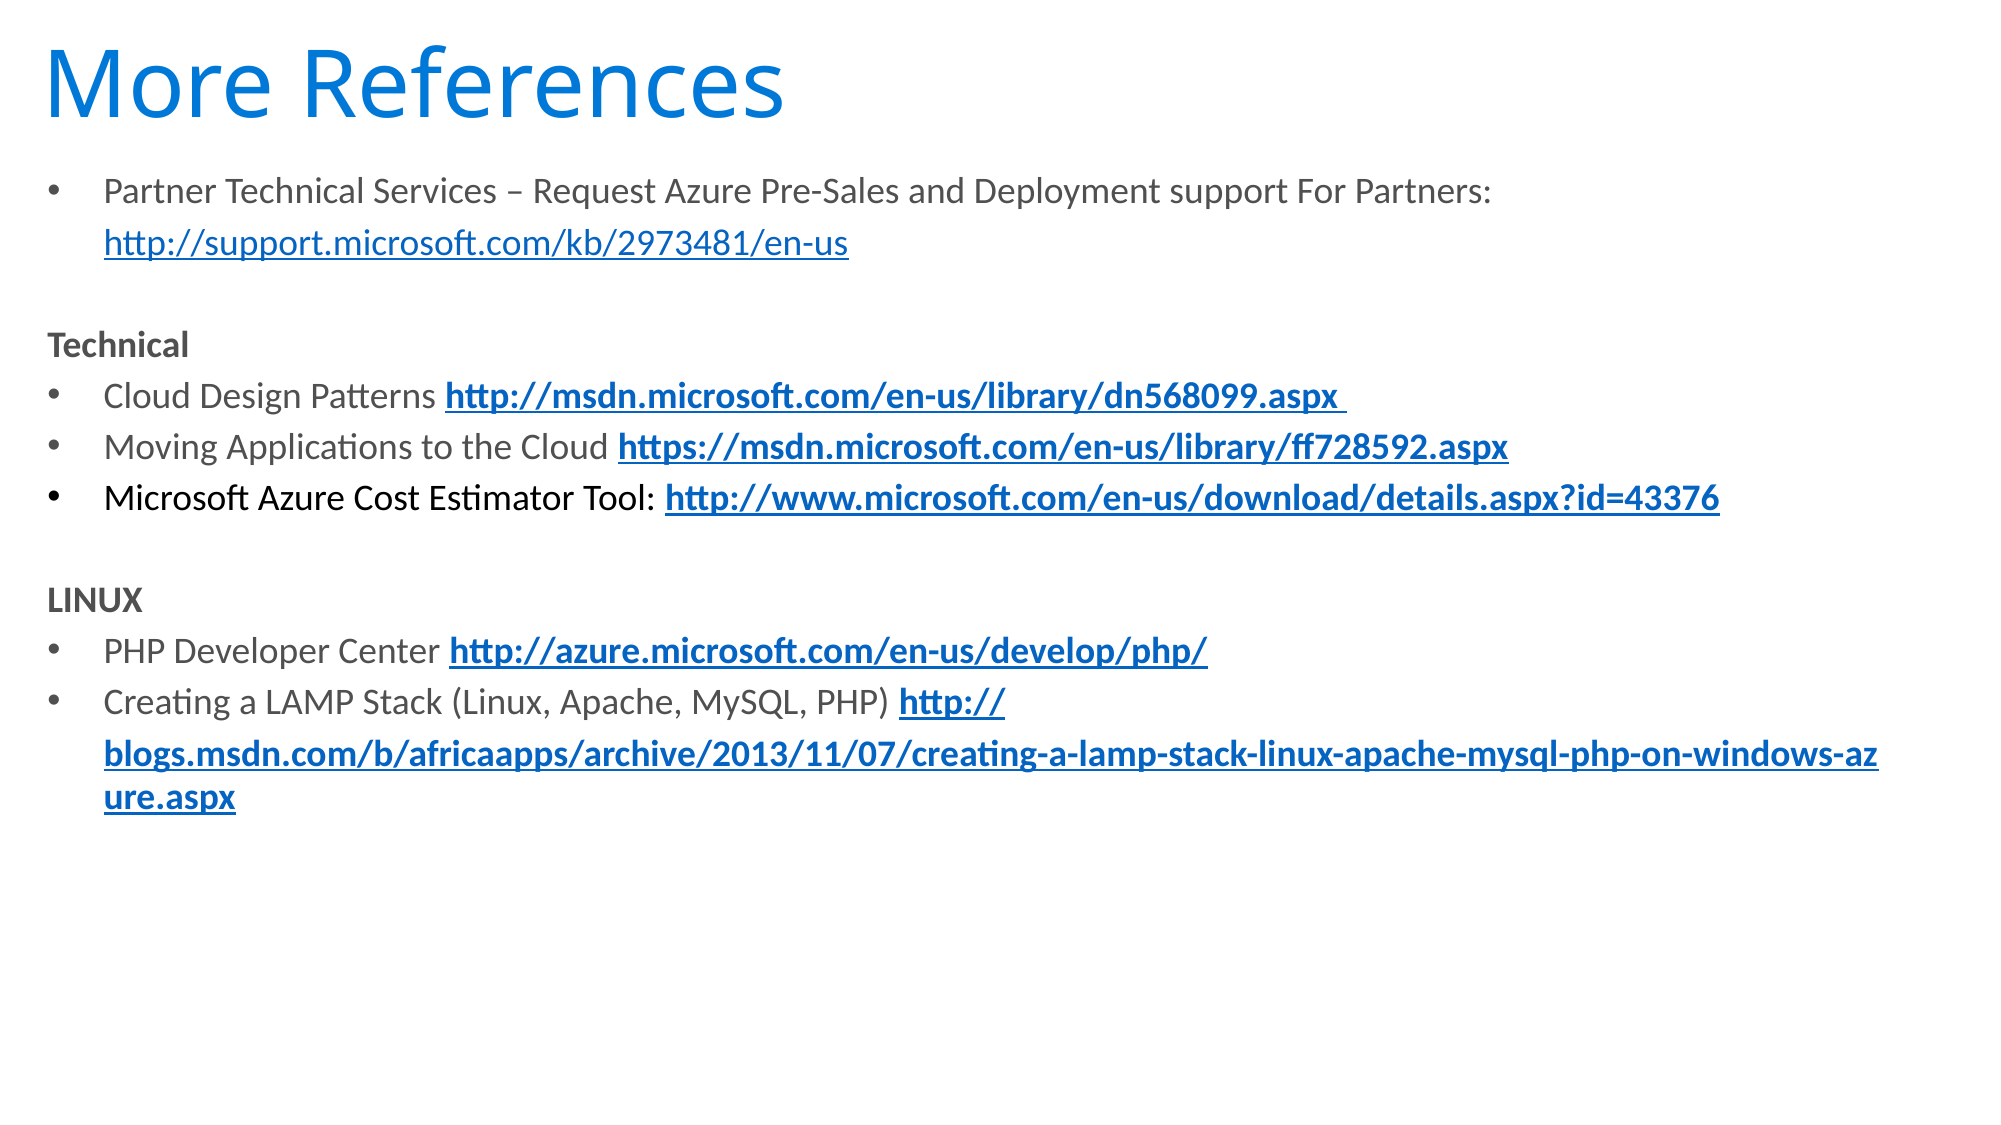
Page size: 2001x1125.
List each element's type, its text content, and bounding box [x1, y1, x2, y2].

title More References [27, 22, 1940, 145]
list Partner Technical Services – Request Azure Pre-Sales and Deployment support For Partners: http://support.microsoft.com/kb/2973481/en-us Technical Cloud Design Patterns http://msdn.microsoft.com/en-us/library/dn568099.aspx Moving Applications to the Cloud https://msdn.microsoft.com/en-us/library/ff728592.aspx Microsoft Azure Cost Estimator Tool: http://www.microsoft.com/en-us/download/details.aspx?id=43376 LINUX PHP Developer Center http://azure.microsoft.com/en-us/develop/php/ Creating a LAMP Stack (Linux, Apache, MySQL, PHP) http://blogs.msdn.com/b/africaapps/archive/2013/11/07/creating-a-lamp-stack-linux-apache-mysql-php-on-windows-azure.aspx [32, 152, 1899, 680]
